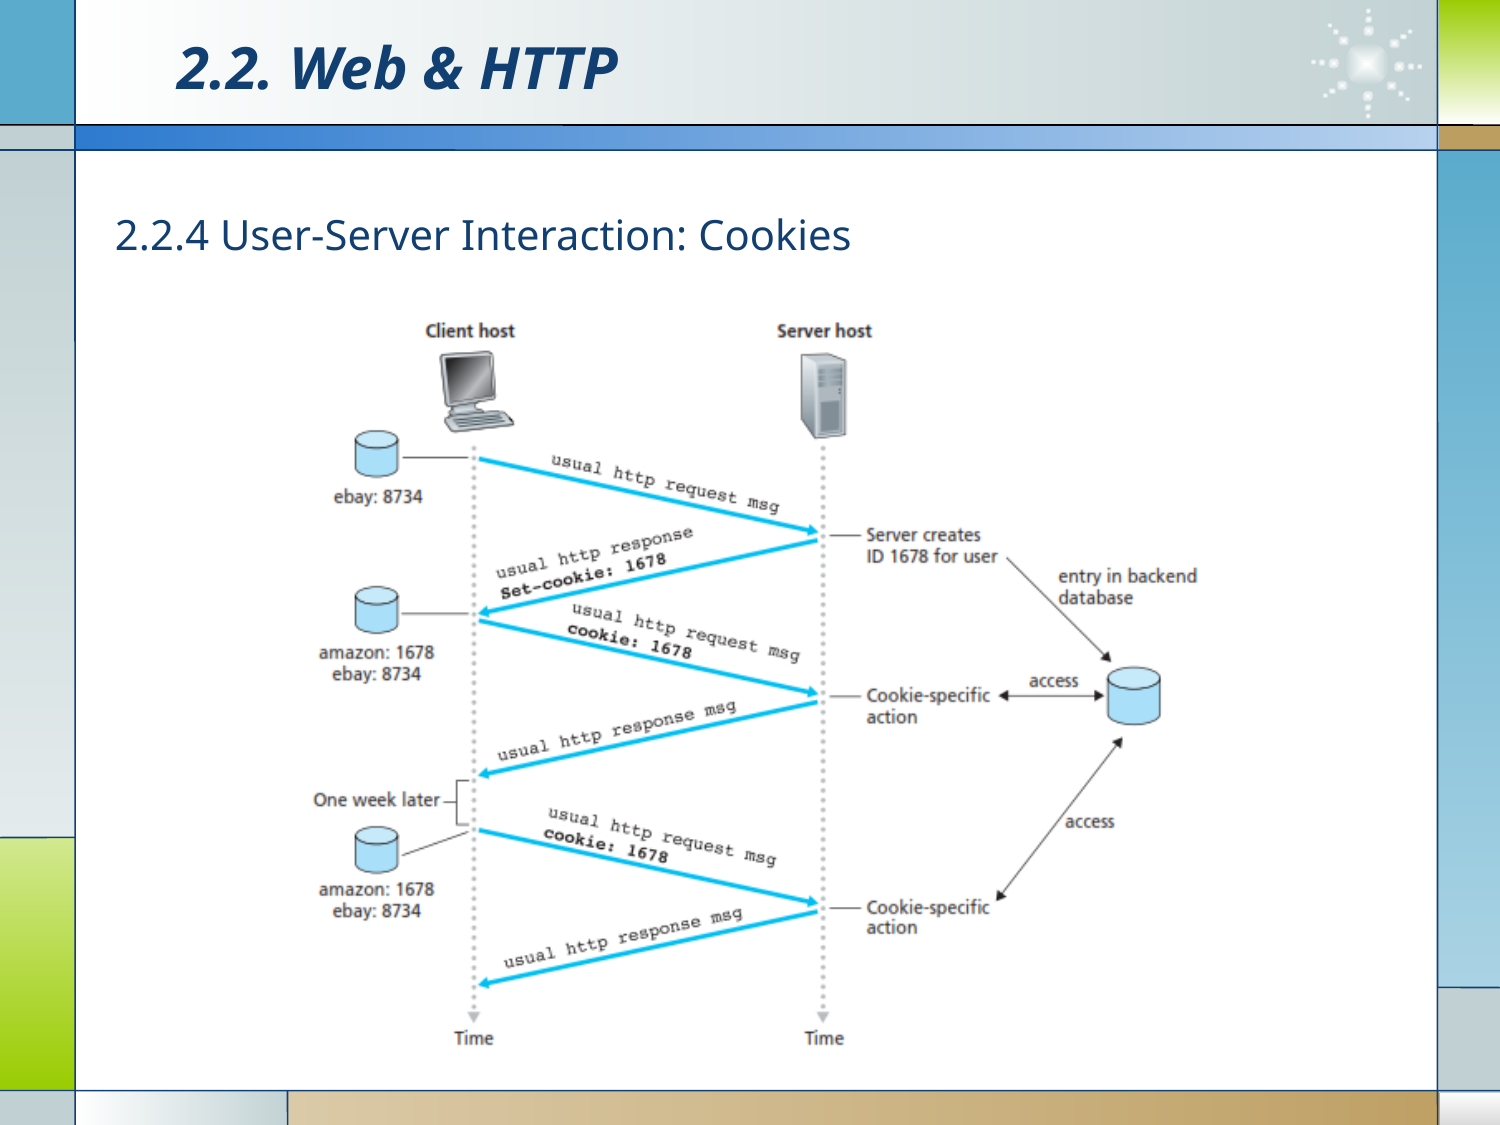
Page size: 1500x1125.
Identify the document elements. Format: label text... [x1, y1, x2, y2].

title 2.2. Web & HTTP [162, 19, 1263, 113]
picture [302, 302, 1214, 1065]
list 2.2.4 User-Server Interaction: Cookies [99, 201, 1417, 303]
